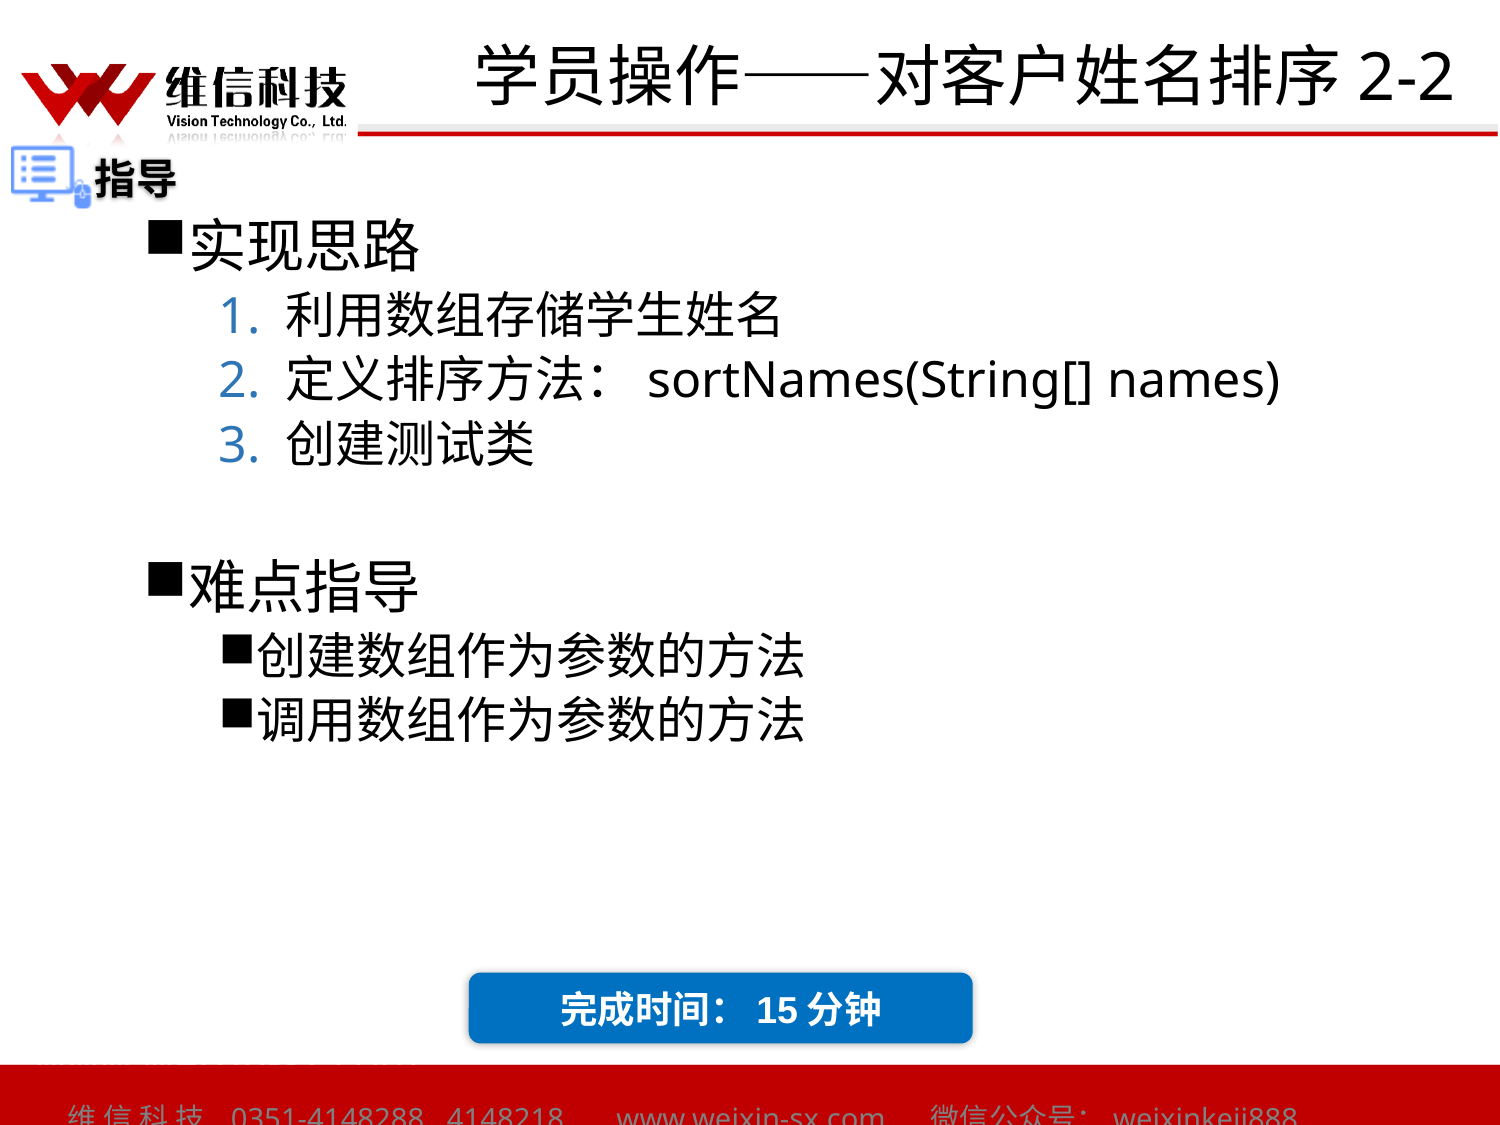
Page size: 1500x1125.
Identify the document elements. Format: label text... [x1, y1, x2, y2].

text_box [11, 140, 194, 223]
picture [19, 55, 120, 140]
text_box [468, 972, 973, 1044]
list 实现思路 1. 利用数组存储学生姓名 2. 定义排序方法：sortNames(String[] names) 3. 创建测试类 难点指导 创建数组作为参数的方法 调用数组作为参数的方法 [128, 209, 1418, 1032]
title 学员操作——对客户姓名排序2-2 [120, 35, 1471, 183]
